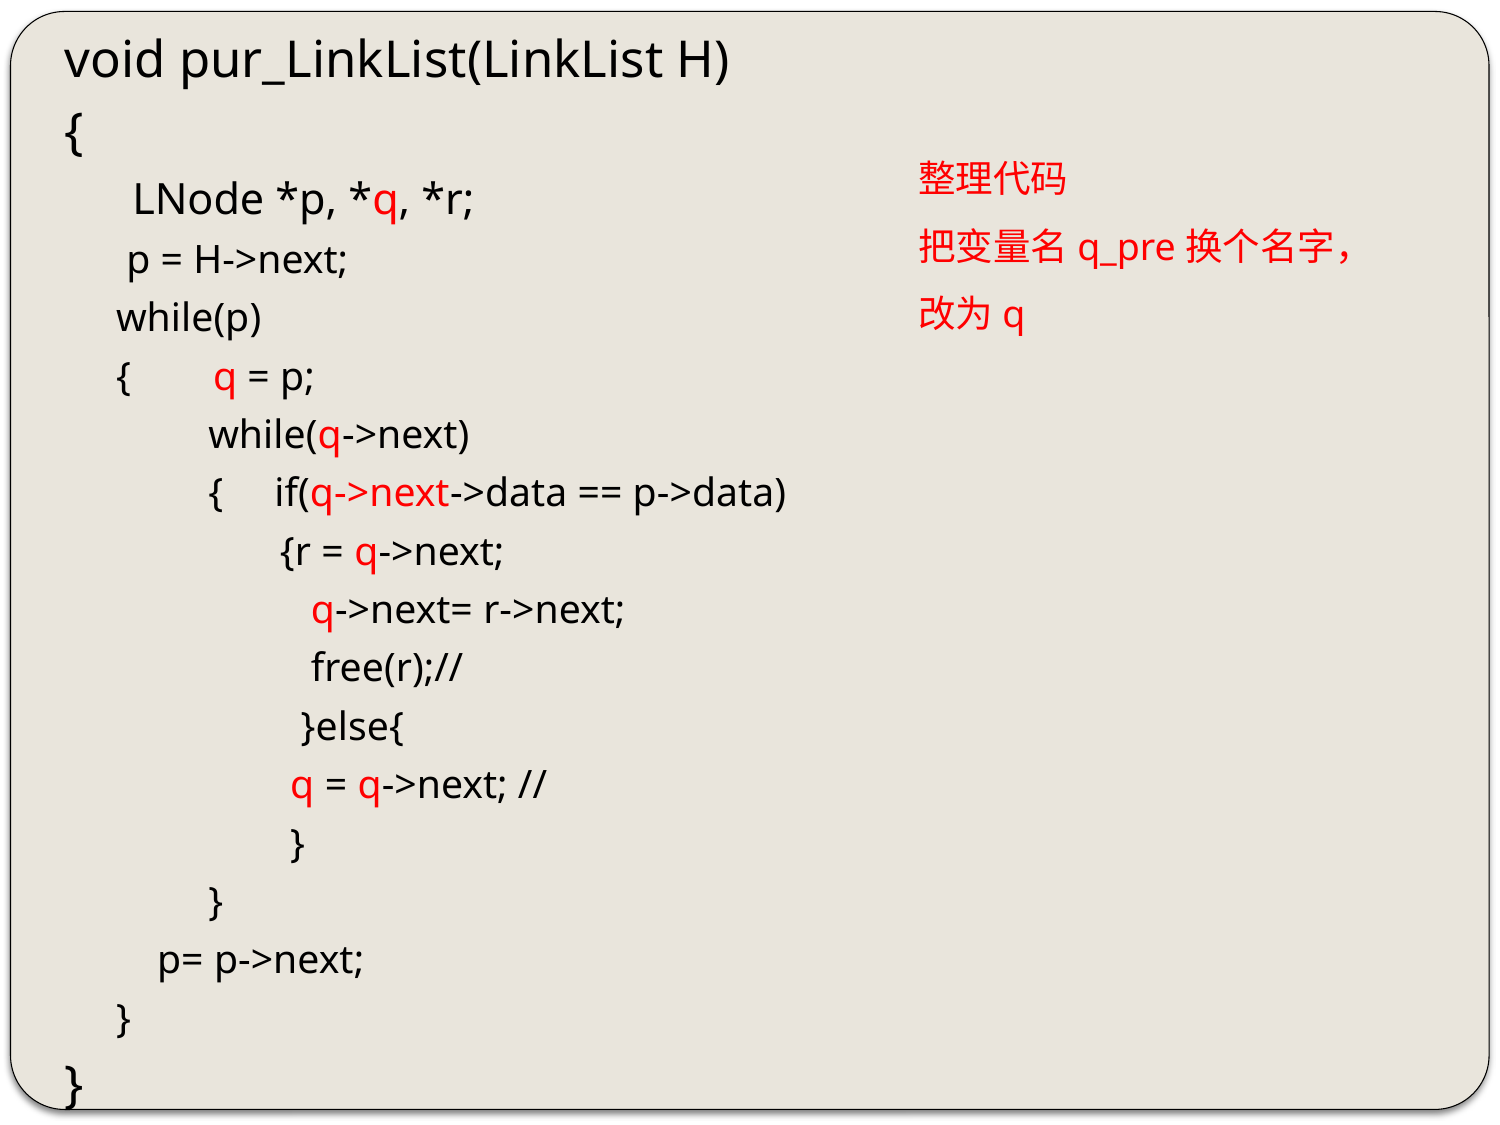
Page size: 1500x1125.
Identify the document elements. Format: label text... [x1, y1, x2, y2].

text_box 整理代码 把变量名q_pre换个名字，改为q [903, 125, 1388, 411]
list void pur_LinkList(LinkList H) { LNode *p, *q, *r; p = H->next; while(p) { q = p; while(q->next) { if(q->next->data == p->data) {r = q->next; q->next= r->next; free(r);// }else{ q = q->next; // } } p= p->next; } } [50, 19, 1282, 1125]
